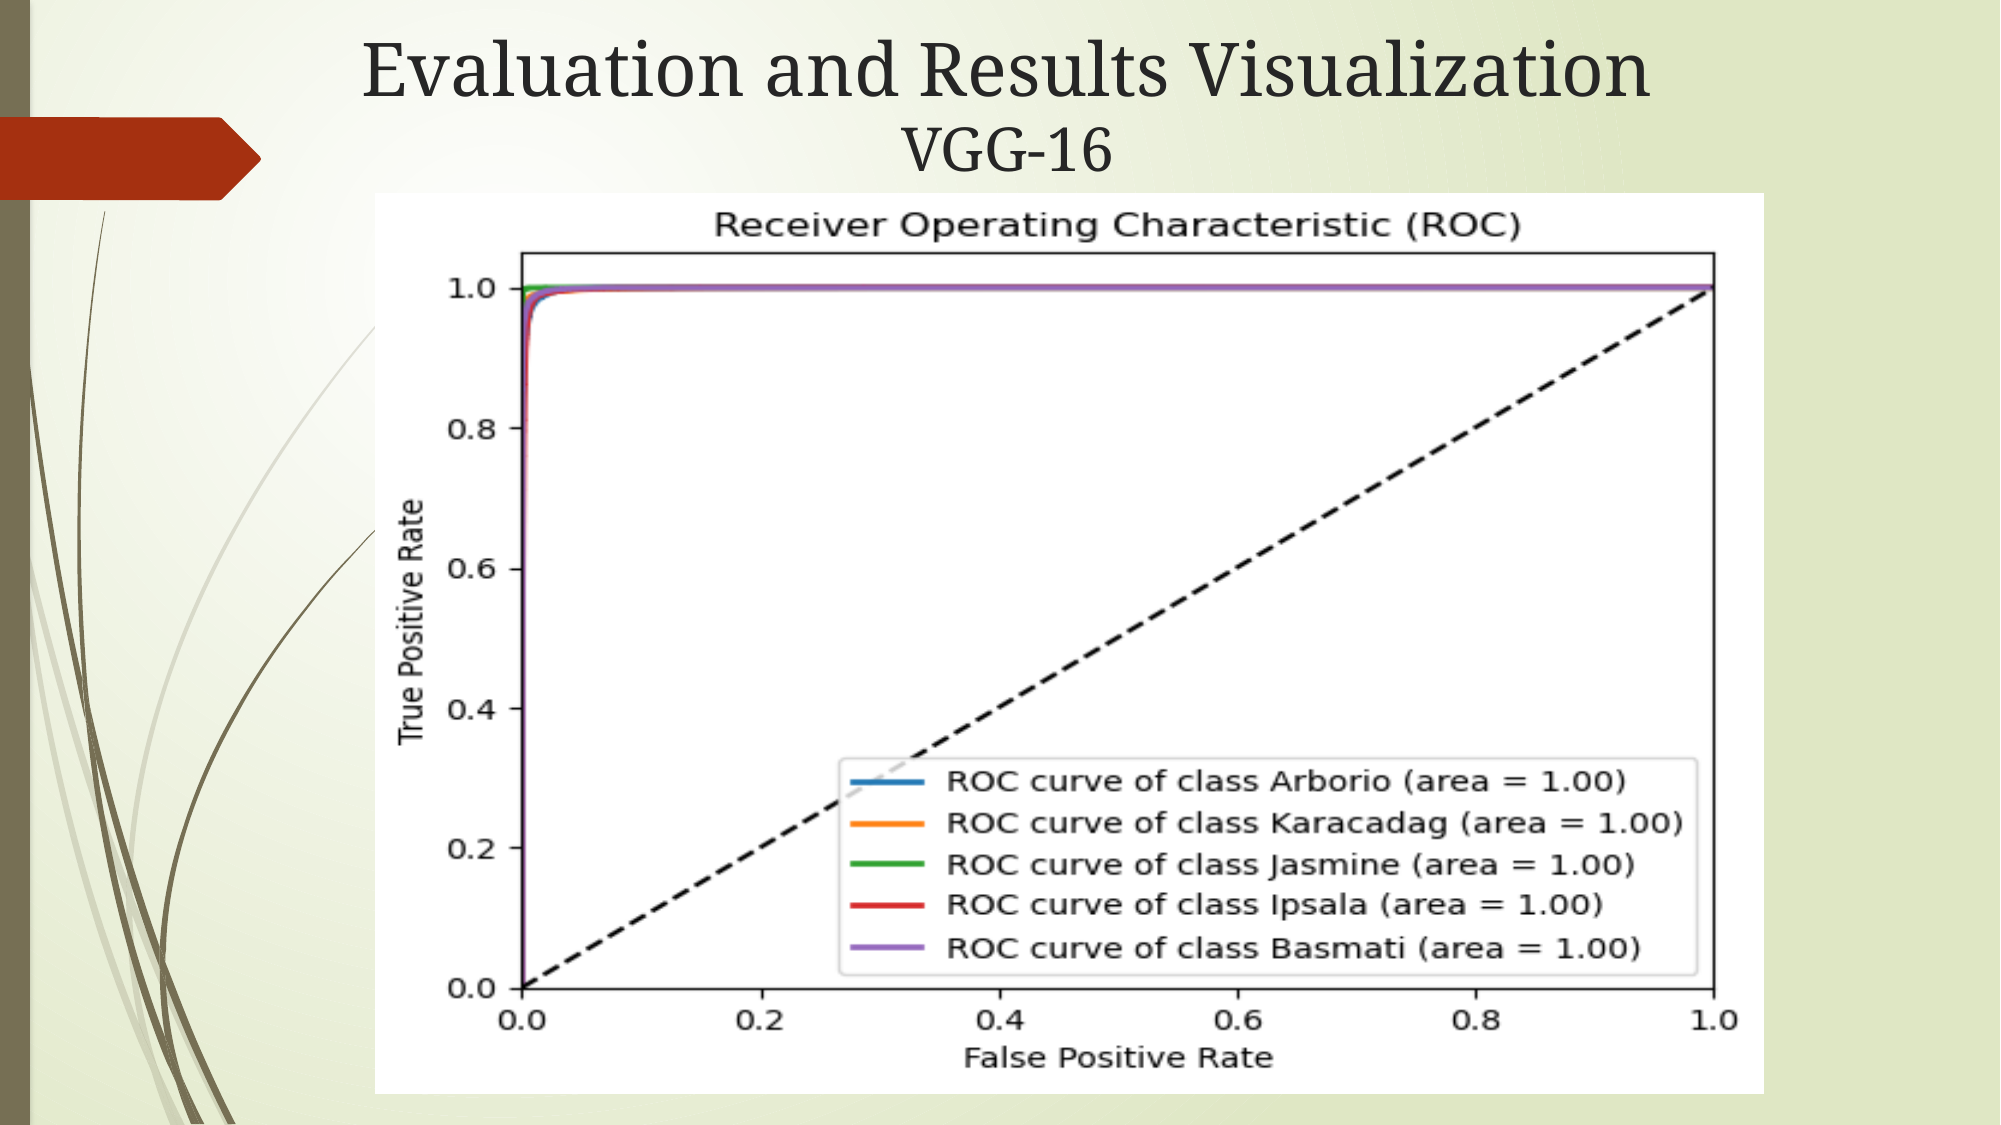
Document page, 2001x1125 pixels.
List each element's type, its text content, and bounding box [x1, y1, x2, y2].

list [374, 193, 1764, 1094]
title Evaluation and Results Visualization VGG-16 [276, 14, 1739, 194]
